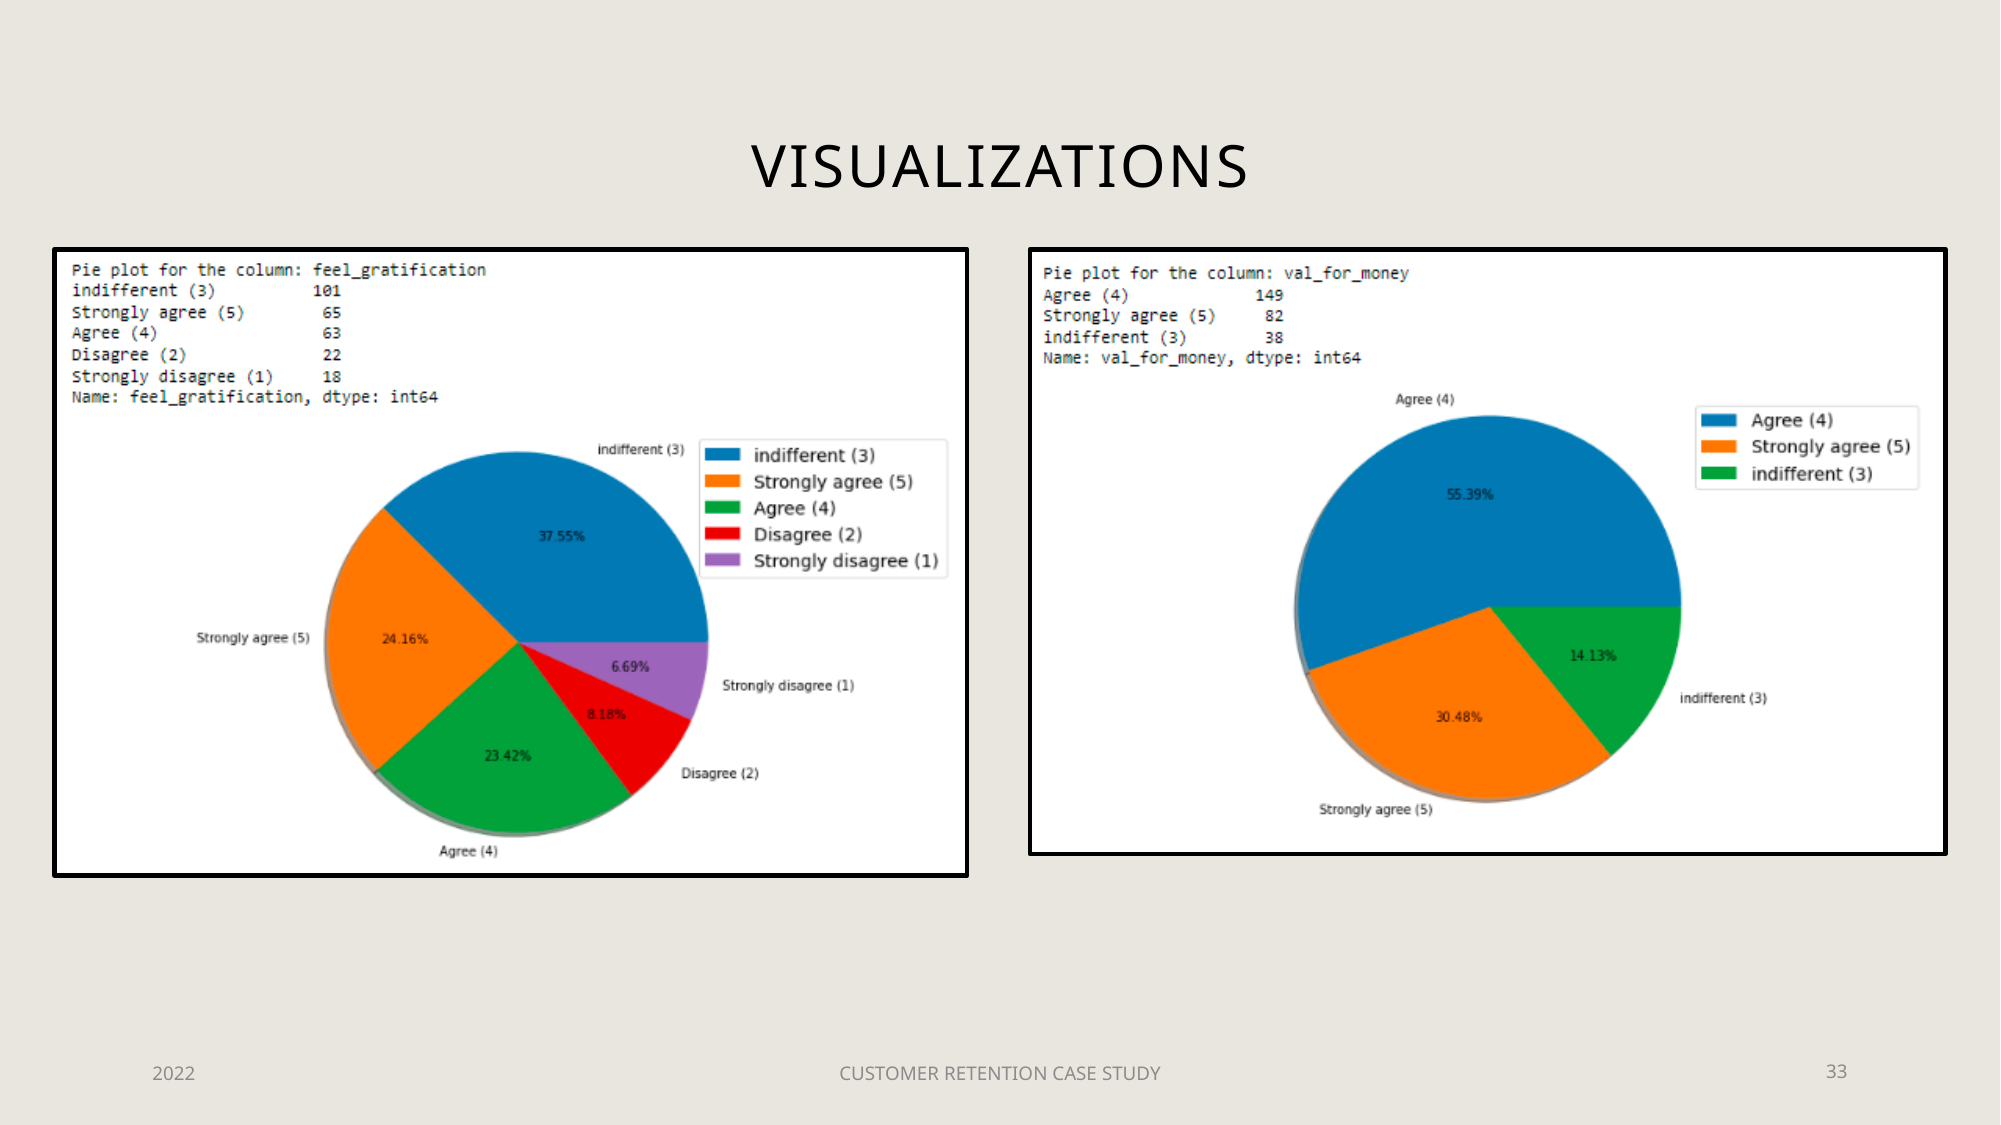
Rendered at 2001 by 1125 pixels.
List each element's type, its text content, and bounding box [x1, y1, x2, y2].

picture [56, 251, 965, 874]
slide_number 2022 [137, 1042, 588, 1103]
title visualizations [137, 59, 1863, 278]
picture [1032, 251, 1944, 852]
slide_number 33 [1412, 1042, 1863, 1103]
footer CUSTOMER RETENTION CASE STUDY [662, 1042, 1338, 1103]
